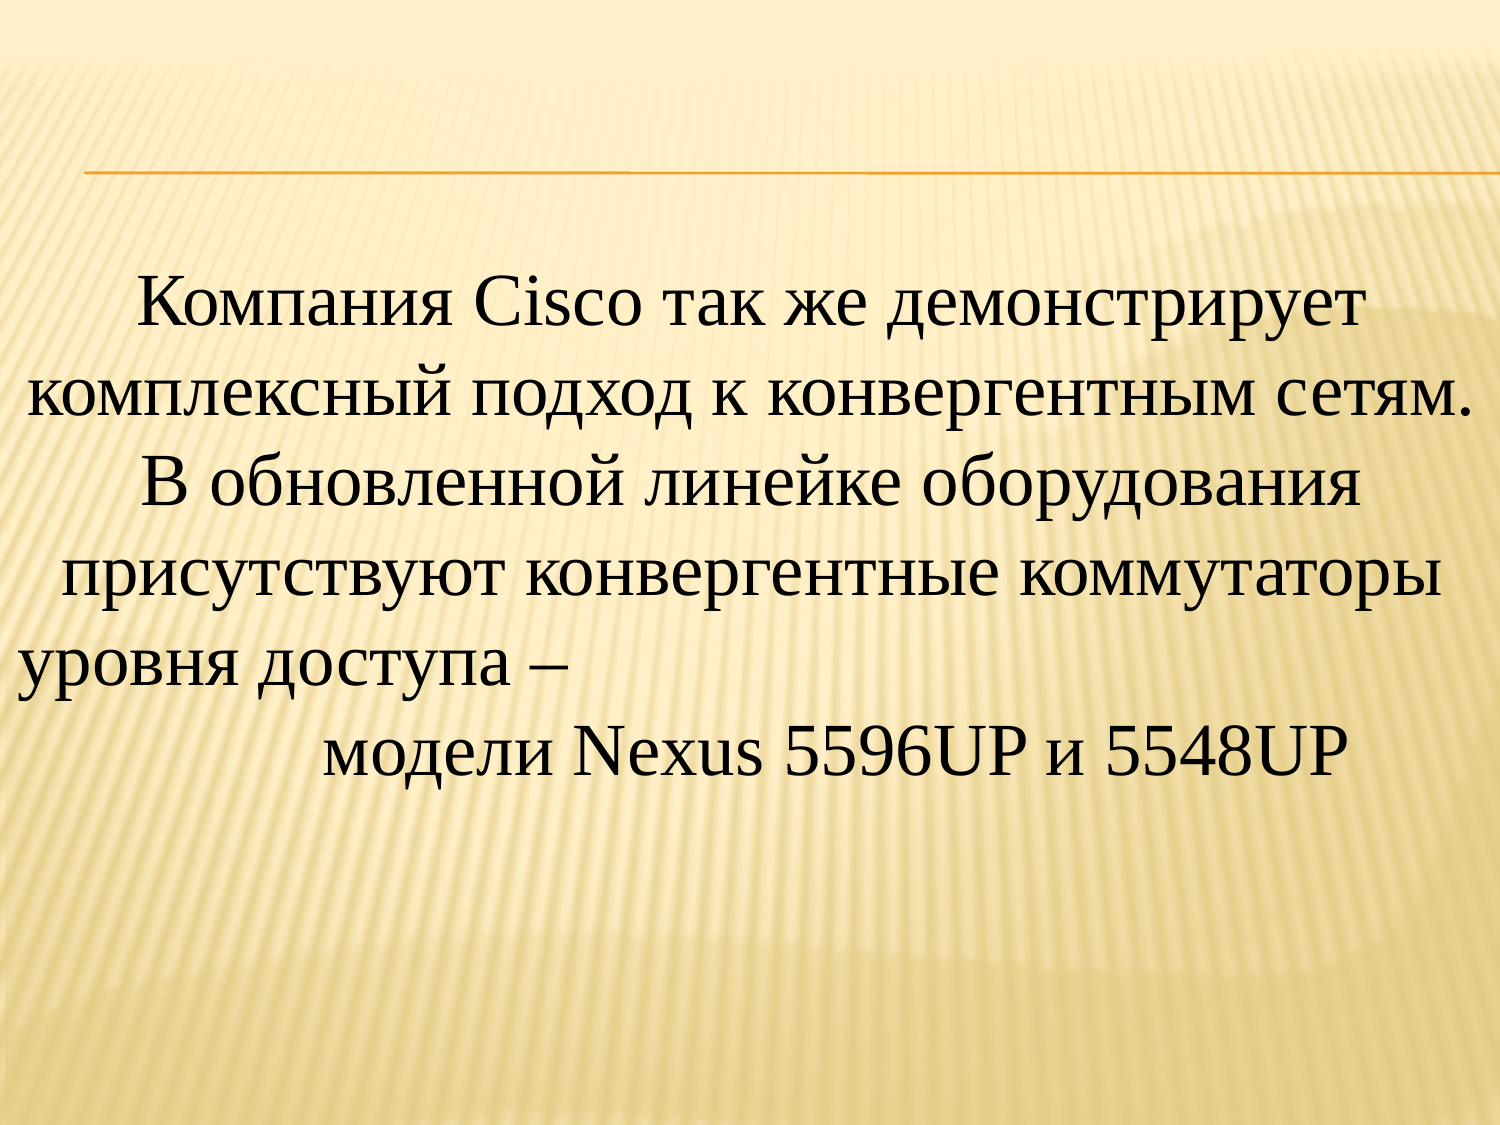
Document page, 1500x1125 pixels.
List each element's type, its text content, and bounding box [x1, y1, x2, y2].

list Компания Cisco так же демонстрирует комплексный подход к конвергентным сетям. В обновленной линейке оборудования присутствуют конвергентные коммутаторы уровня доступа – модели Nexus 5596UP и 5548UP [2, 243, 1500, 1102]
